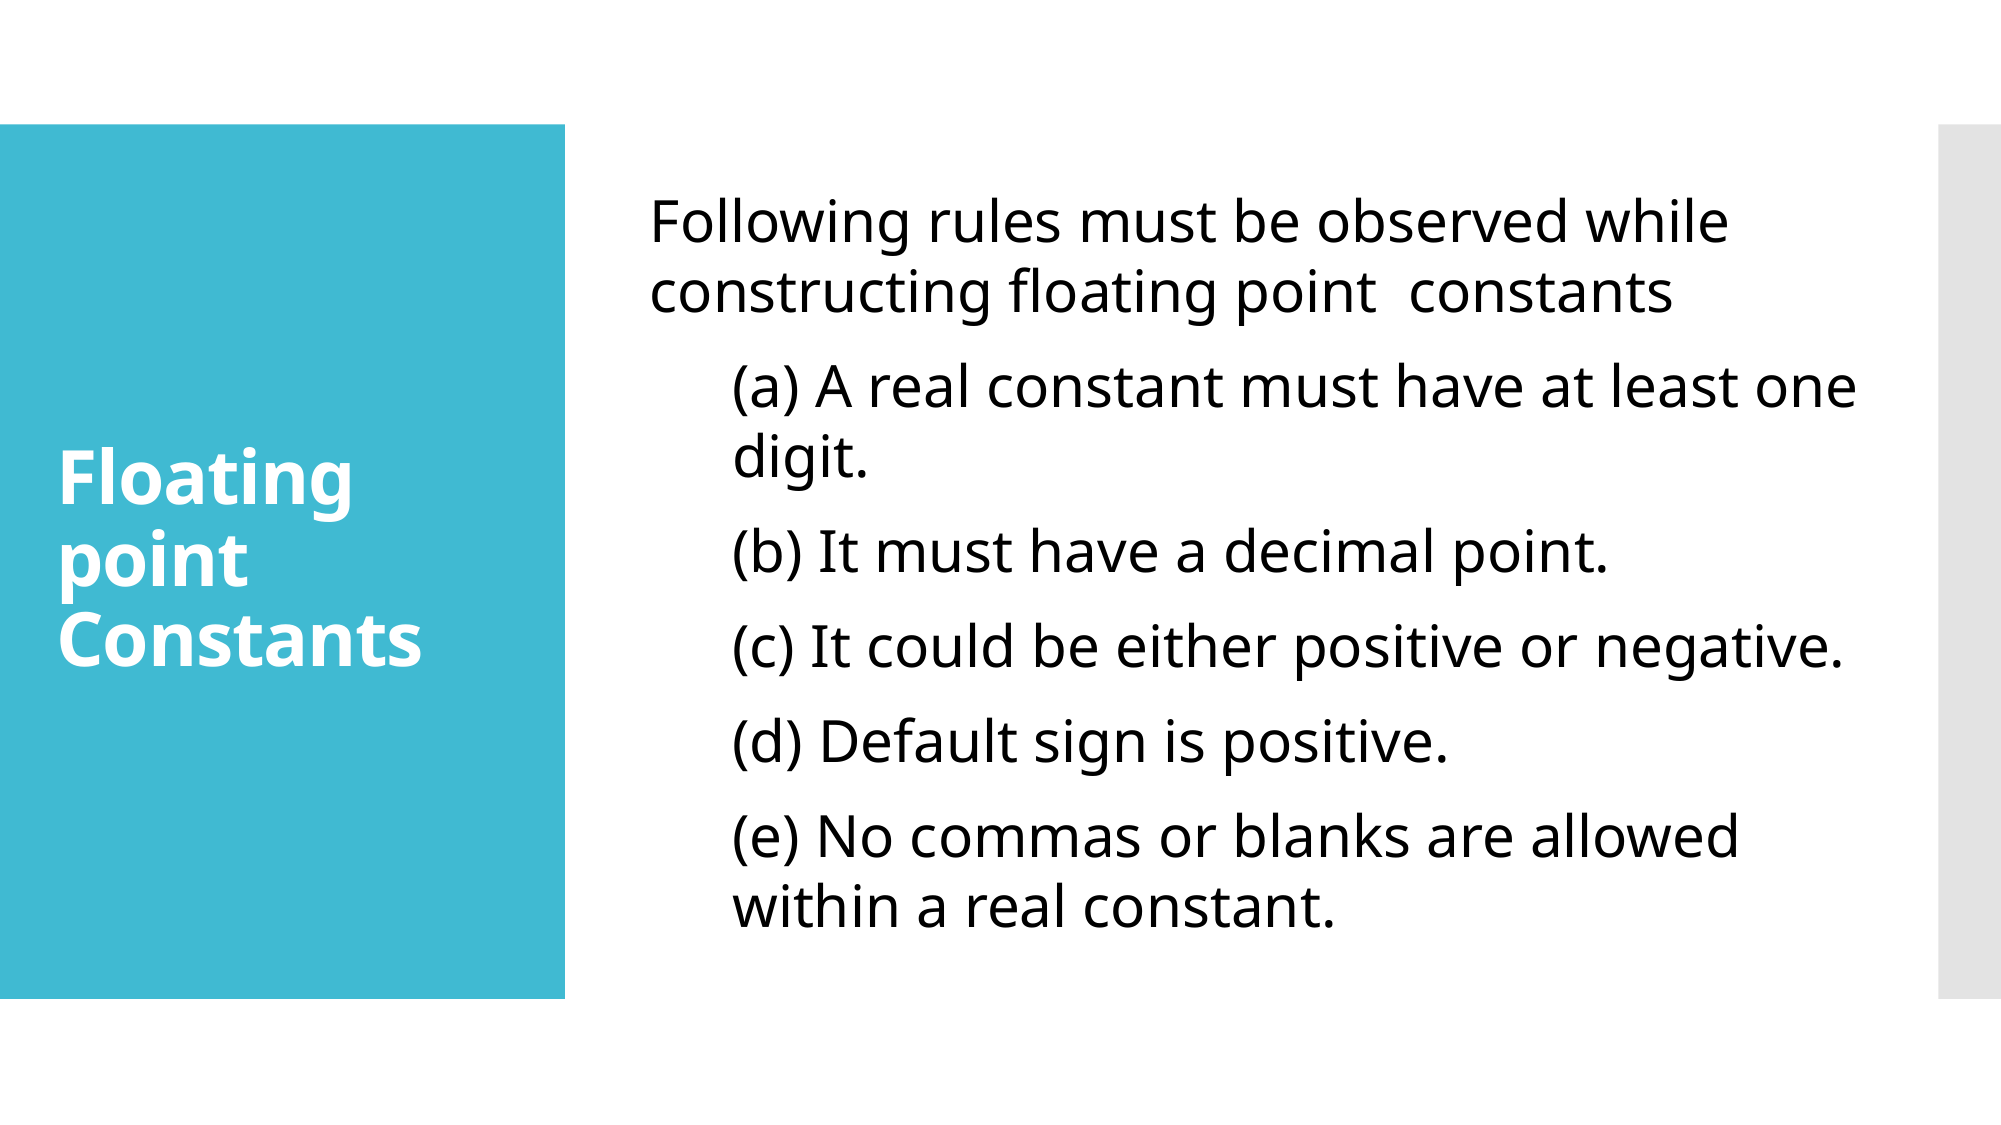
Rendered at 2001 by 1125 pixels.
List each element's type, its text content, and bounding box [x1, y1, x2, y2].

title Floating point Constants [41, 184, 525, 940]
list Following rules must be observed while constructing floating point constants (a) A real constant must have at least one digit. (b) It must have a decimal point. (c) It could be either positive or negative. (d) Default sign is positive. (e) No commas or blanks are allowed within a real constant. [634, 141, 1894, 982]
